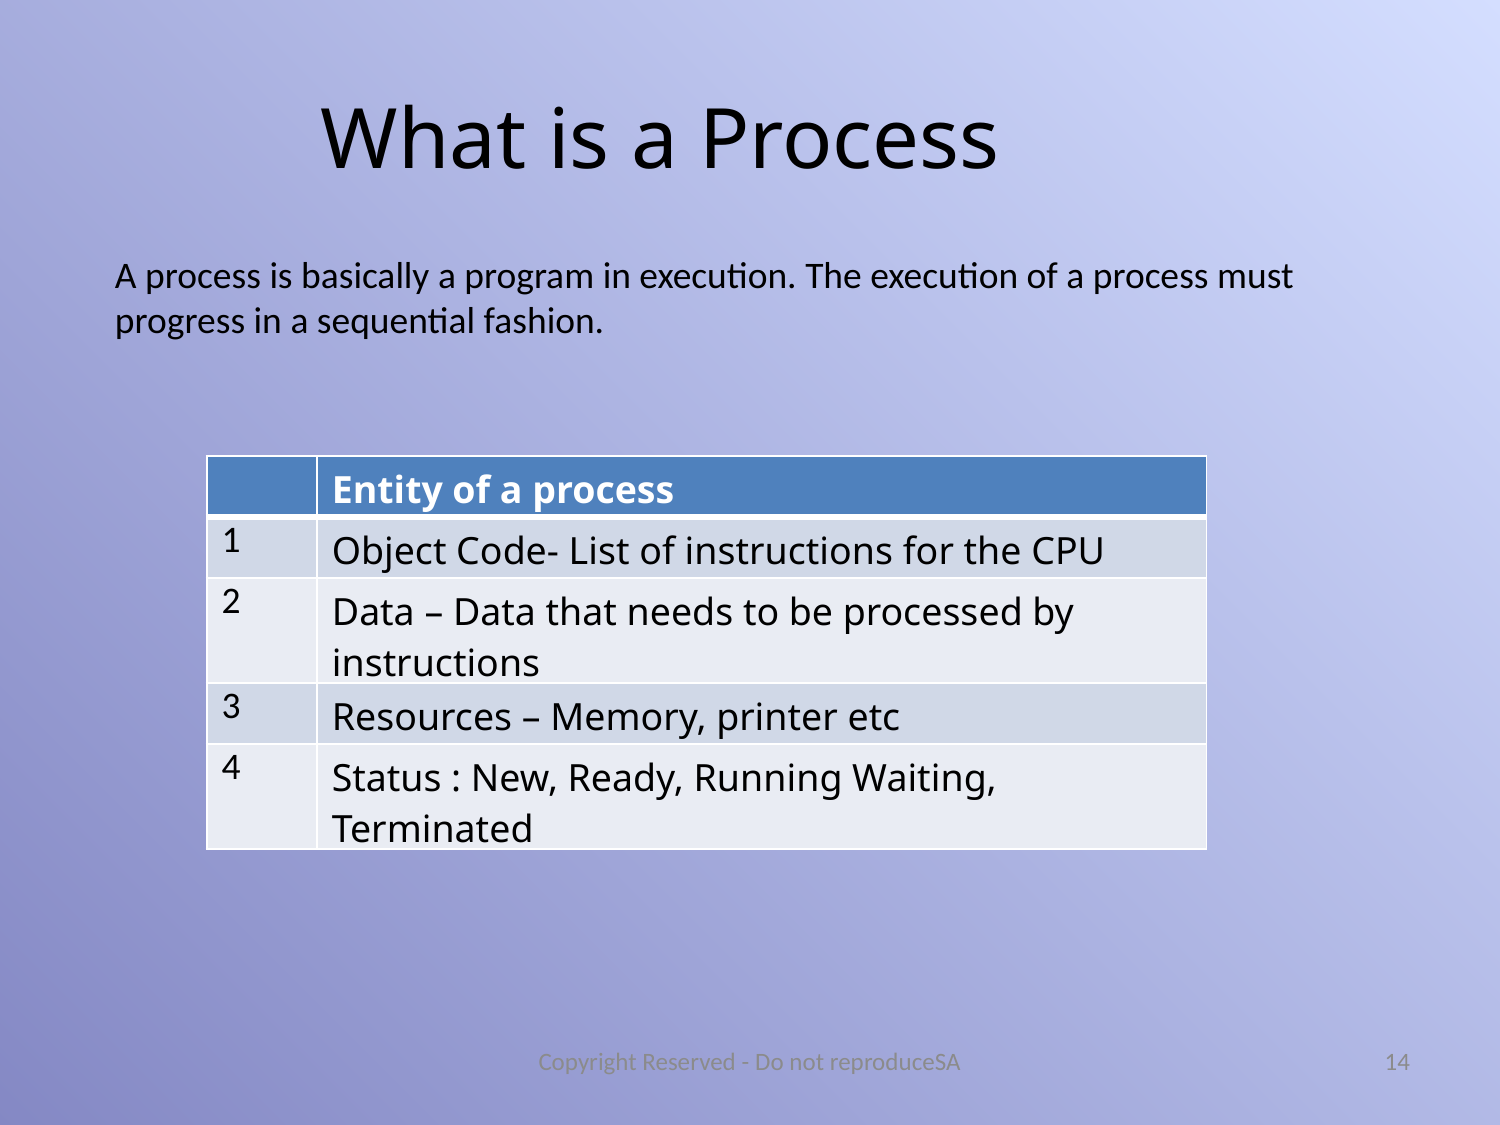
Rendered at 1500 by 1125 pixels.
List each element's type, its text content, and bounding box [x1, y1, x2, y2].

slide_number 14 [1074, 1030, 1425, 1091]
table_cell 2 [208, 579, 316, 682]
table_cell 4 [208, 745, 316, 848]
table_cell Status : New, Ready, Running Waiting, Terminated [318, 745, 1206, 848]
table_header [208, 457, 316, 514]
table_cell Object Code- List of instructions for the CPU [318, 520, 1206, 577]
table_cell Data – Data that needs to be processed by instructions [318, 579, 1206, 682]
table_header Entity of a process [318, 457, 1206, 514]
table_cell 3 [208, 684, 316, 743]
table_cell Resources – Memory, printer etc [318, 684, 1206, 743]
text_box A process is basically a program in execution. The execution of a process must progress in a sequential fashion. [100, 243, 1388, 349]
table_cell 1 [208, 520, 316, 577]
text_box What is a Process [305, 78, 1016, 193]
footer Copyright Reserved - Do not reproduceSA [512, 1030, 988, 1091]
